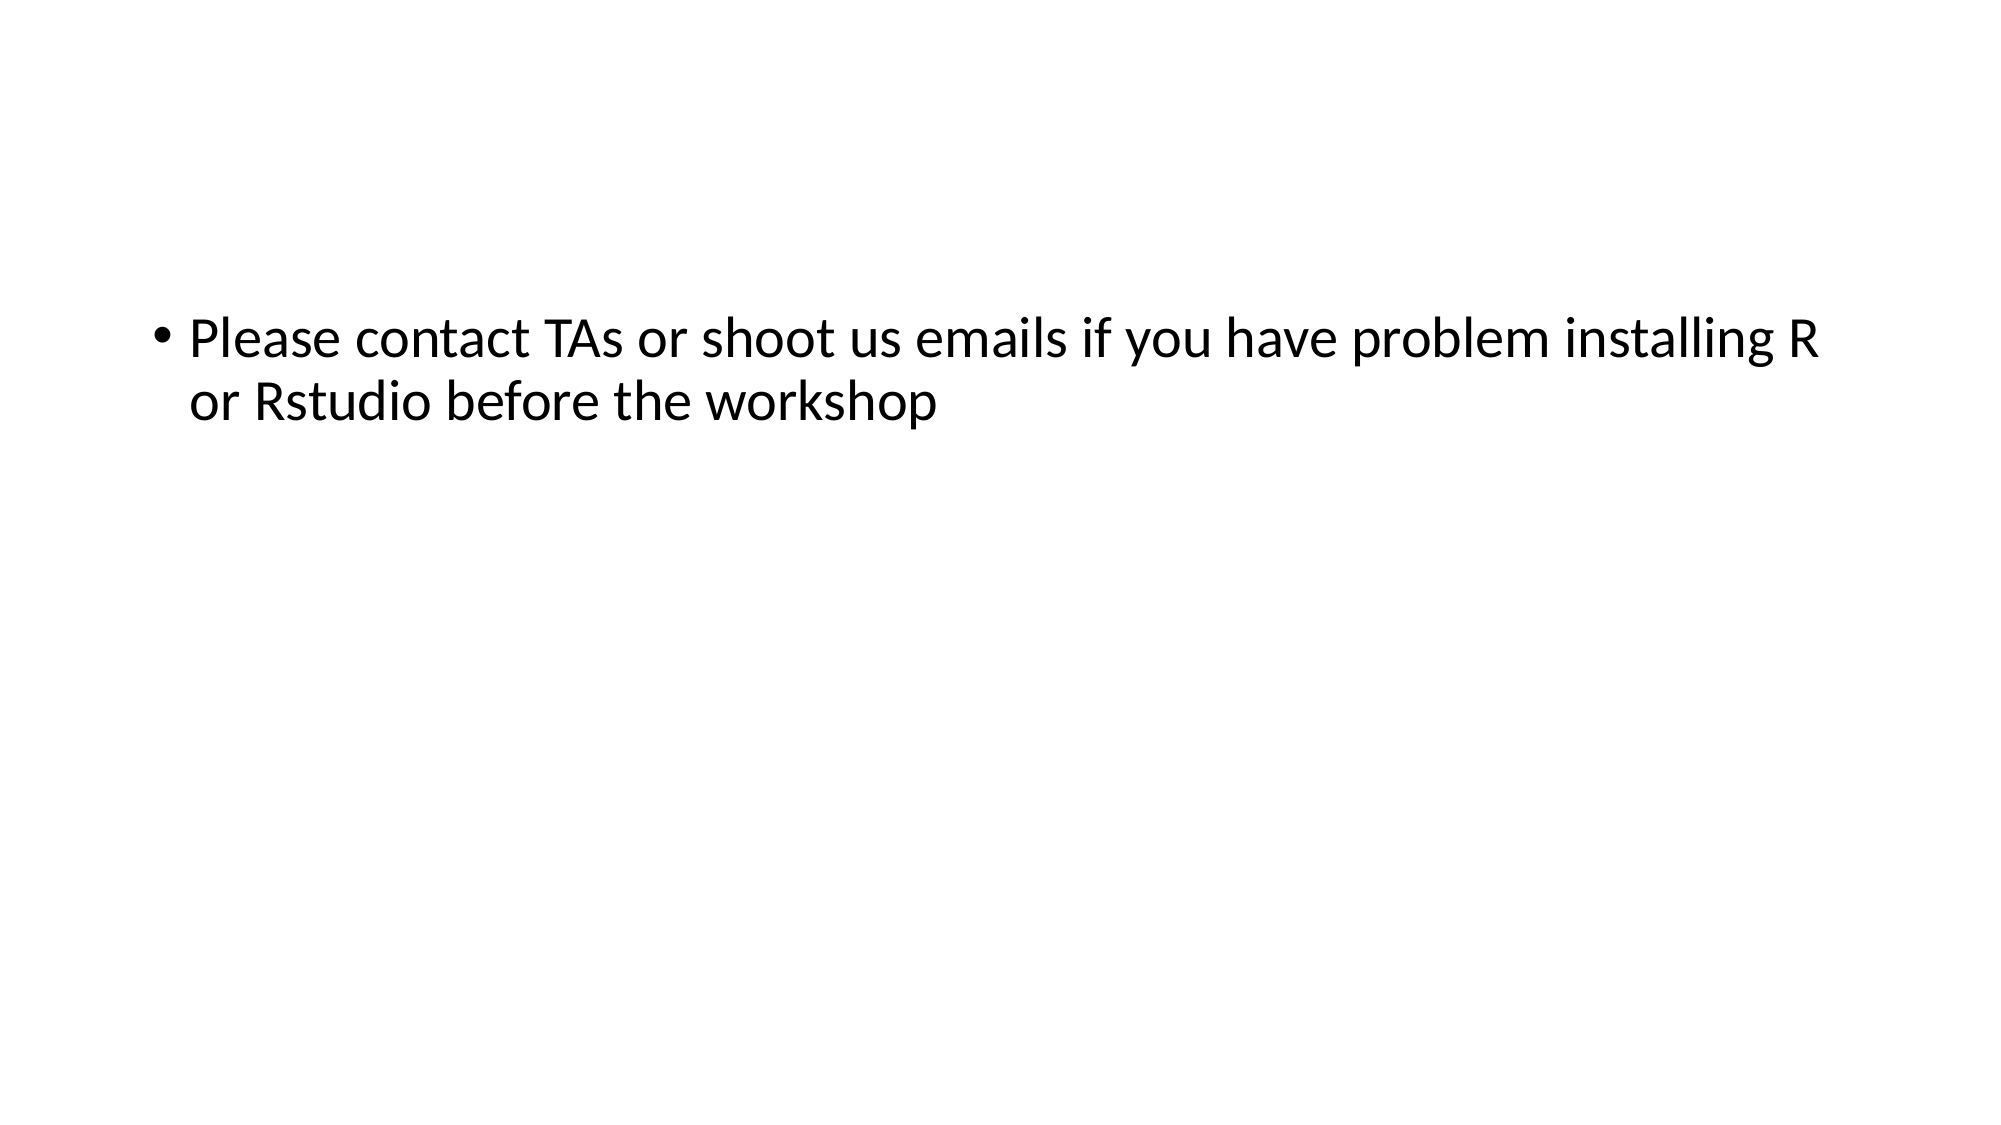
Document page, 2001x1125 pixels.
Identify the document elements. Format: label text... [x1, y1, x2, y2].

list Please contact TAs or shoot us emails if you have problem installing R or Rstudio before the workshop [137, 299, 1863, 1014]
